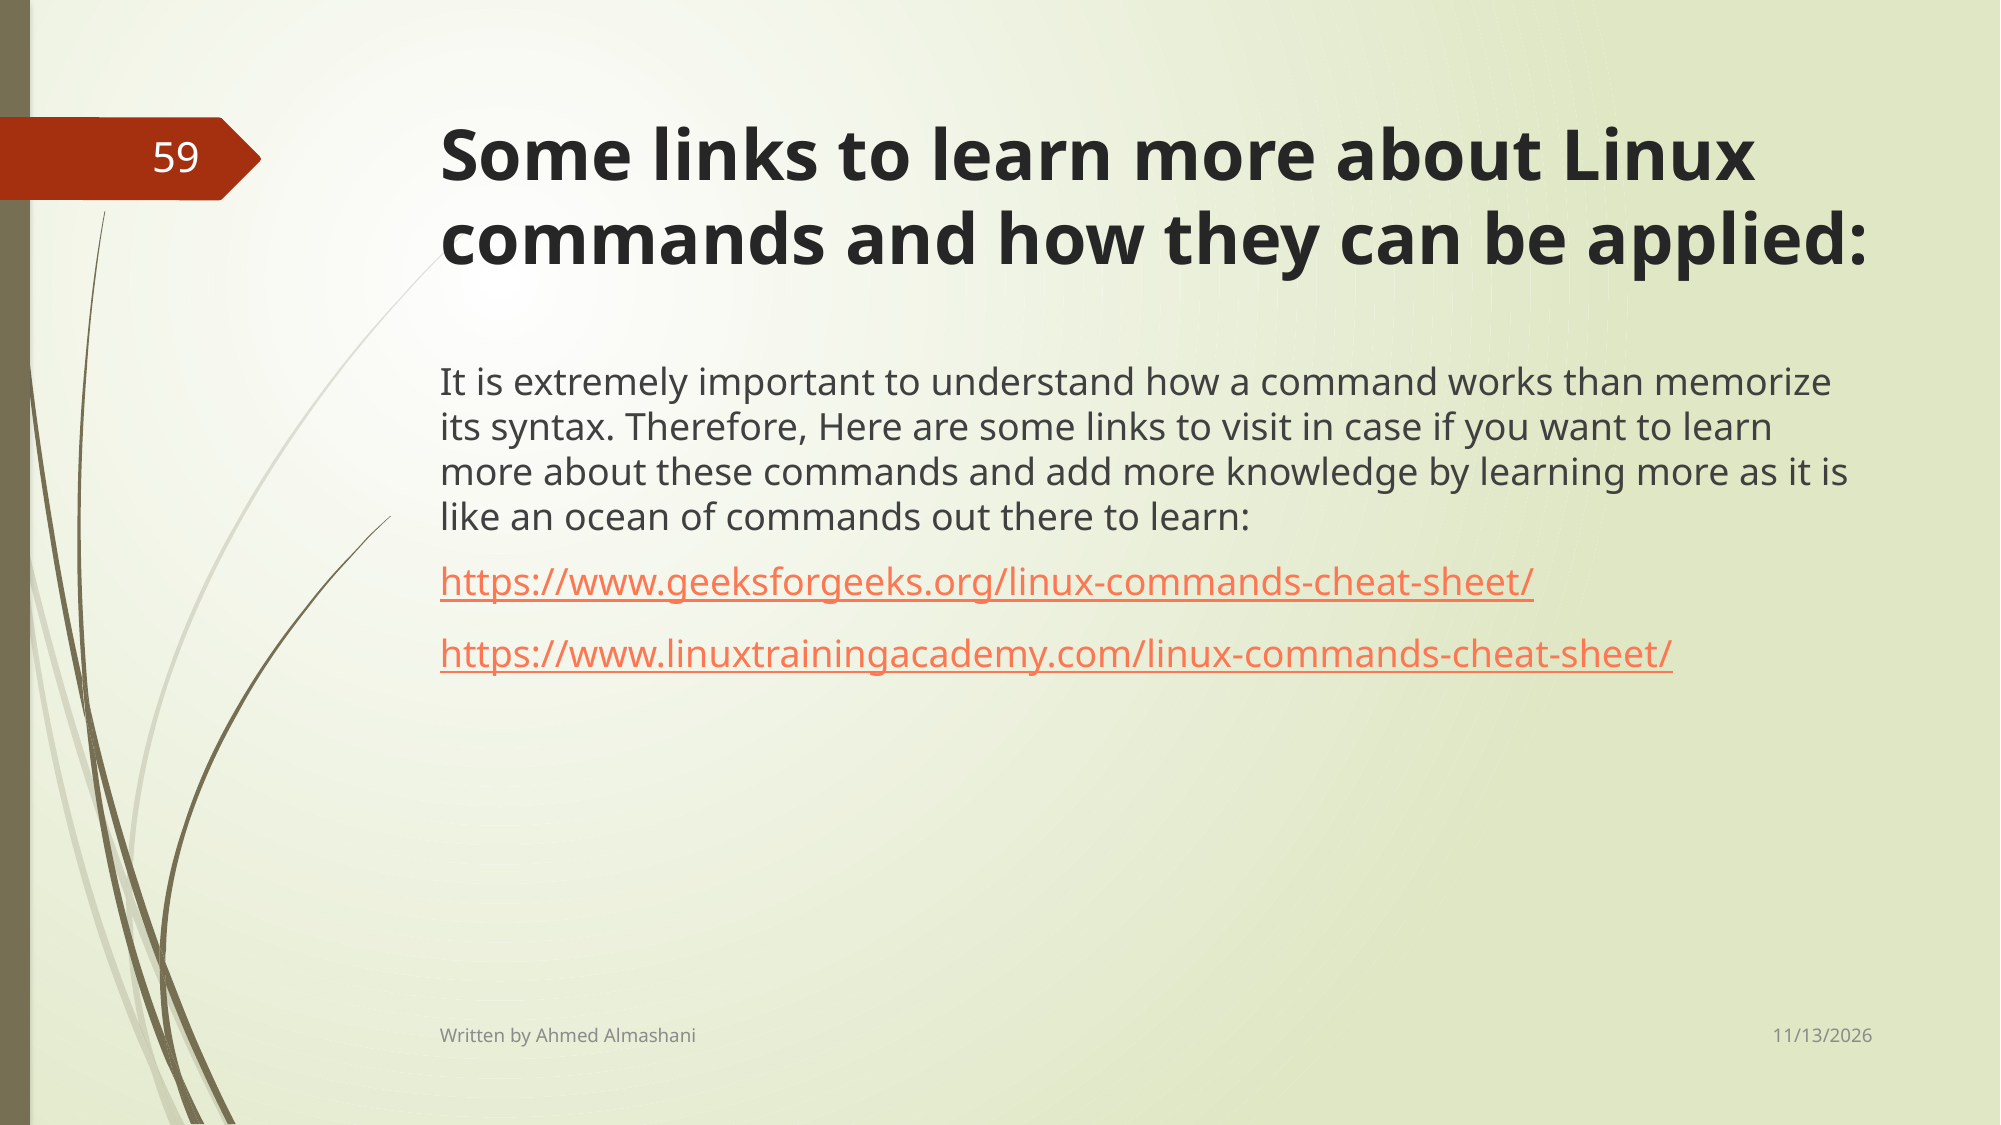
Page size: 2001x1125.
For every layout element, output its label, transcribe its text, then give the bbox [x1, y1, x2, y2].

footer Written by Ahmed Almashani [424, 1006, 1675, 1067]
list It is extremely important to understand how a command works than memorize its syntax. Therefore, Here are some links to visit in case if you want to learn more about these commands and add more knowledge by learning more as it is like an ocean of commands out there to learn: https://www.geeksforgeeks.org/linux-commands-cheat-sheet/ https://www.linuxtrainingacademy.com/linux-commands-cheat-sheet/ [424, 350, 1888, 970]
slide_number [1699, 1005, 1888, 1067]
slide_number 59 [87, 129, 216, 190]
title Some links to learn more about Linux commands and how they can be applied: [425, 102, 1888, 313]
